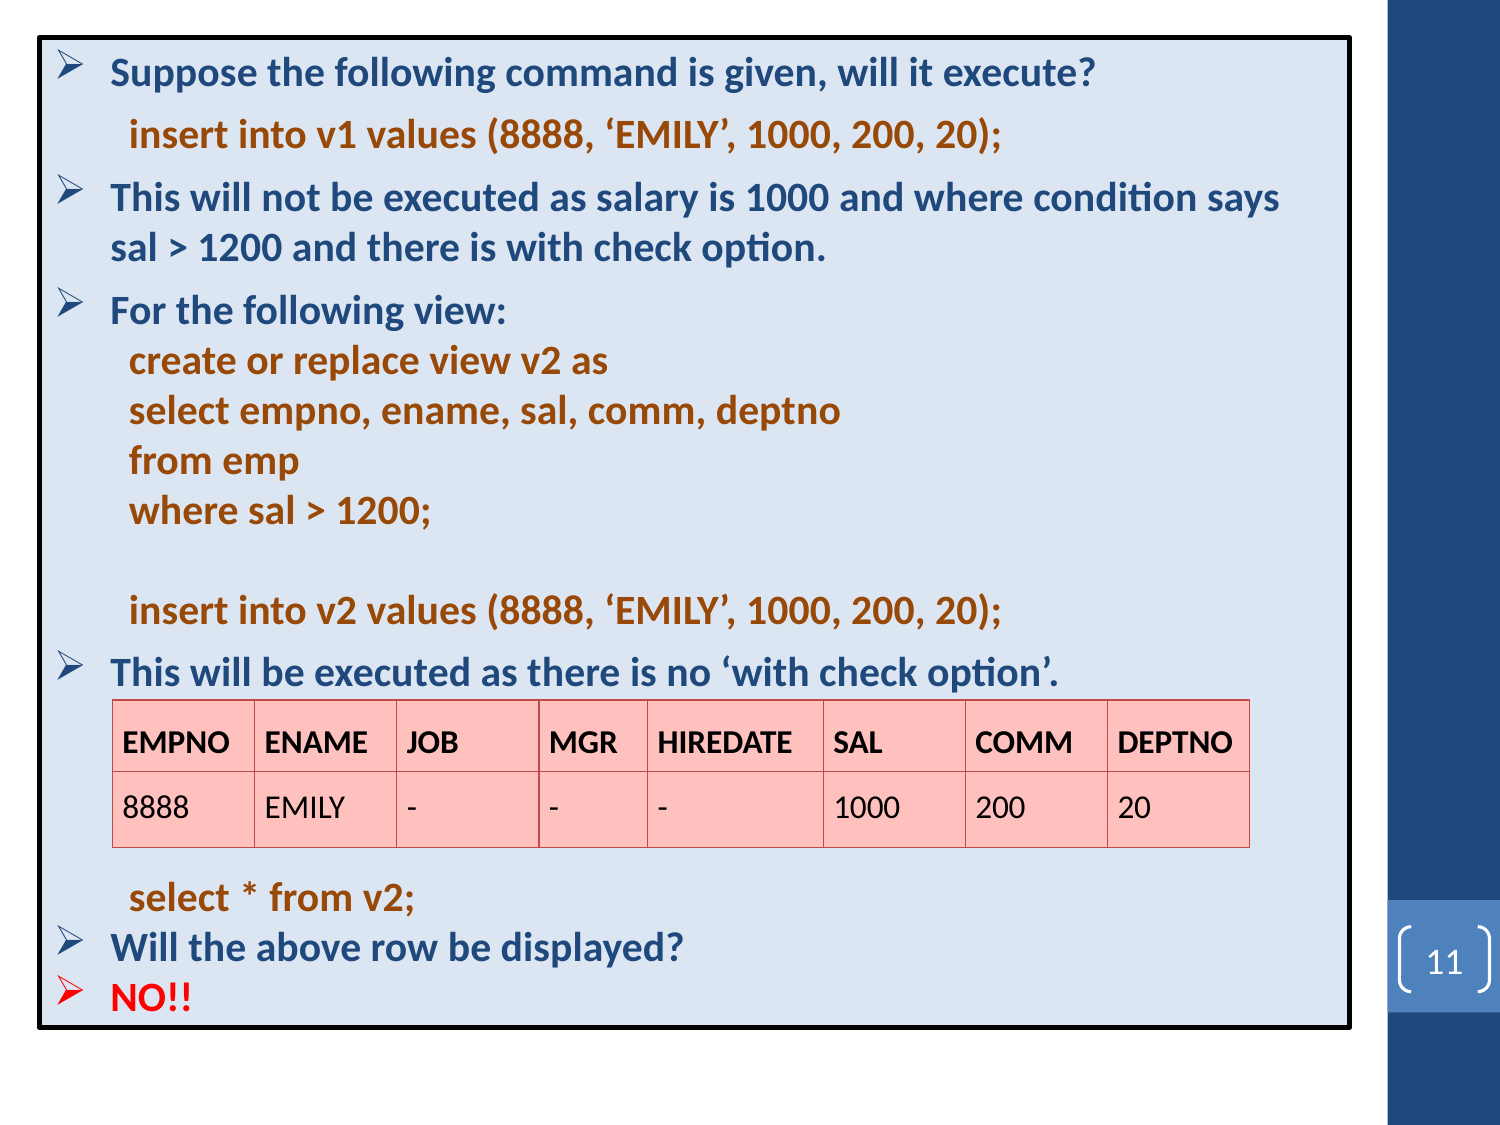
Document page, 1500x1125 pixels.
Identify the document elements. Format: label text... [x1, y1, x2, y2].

table_cell 1000 [824, 772, 965, 847]
table_cell - [397, 772, 538, 847]
text_box Suppose the following command is given, will it execute? insert into v1 values (8888, ‘EMILY’, 1000, 200, 20); This will not be executed as salary is 1000 and where condition says sal > 1200 and there is with check option. For the following view: create or replace view v2 as select empno, ename, sal, comm, deptno from emp where sal > 1200; insert into v2 values (8888, ‘EMILY’, 1000, 200, 20); This will be executed as there is no ‘with check option’. select * from v2; Will the above row be displayed? NO!! [39, 37, 1350, 1028]
table_cell - [540, 772, 647, 847]
table_cell - [648, 772, 823, 847]
table_header ENAME [255, 701, 396, 771]
table_header EMPNO [113, 701, 254, 771]
table_header COMM [966, 701, 1107, 771]
table_header JOB [397, 701, 538, 771]
table_cell 200 [966, 772, 1107, 847]
slide_number 11 [1397, 925, 1492, 994]
table_cell 8888 [113, 772, 254, 847]
table_header HIREDATE [648, 701, 823, 771]
table_header SAL [824, 701, 965, 771]
table_cell 20 [1108, 772, 1249, 847]
table_cell EMILY [255, 772, 396, 847]
table_header MGR [540, 701, 647, 771]
table_header DEPTNO [1108, 701, 1249, 771]
